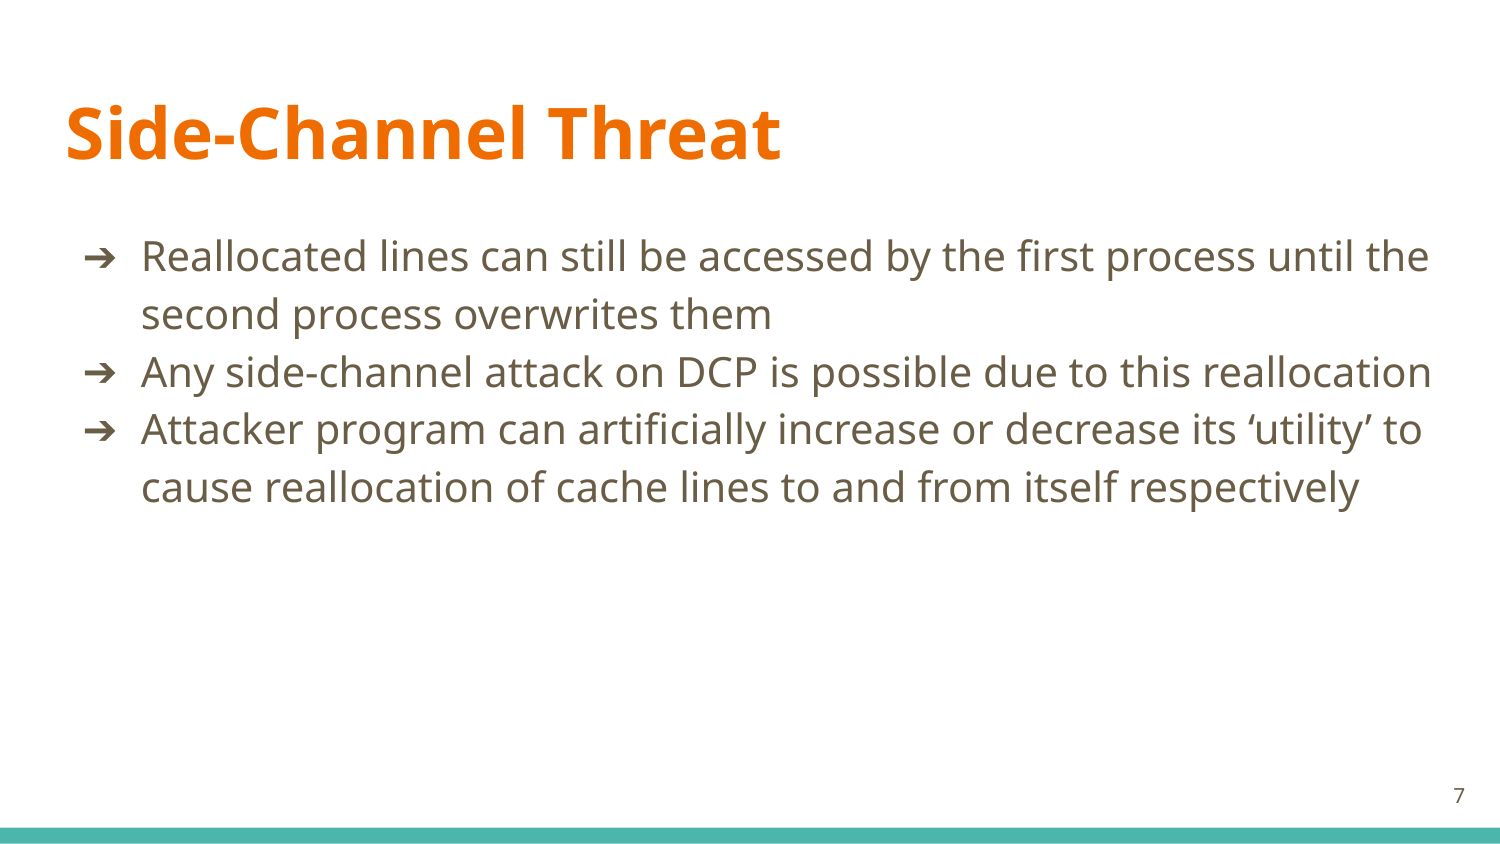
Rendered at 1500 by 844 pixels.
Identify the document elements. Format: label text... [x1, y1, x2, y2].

text_box 7 [1389, 764, 1480, 830]
text_box Side-Channel Threat [51, 72, 1449, 189]
text_box Reallocated lines can still be accessed by the first process until the second process overwrites them Any side-channel attack on DCP is possible due to this reallocation Attacker program can artificially increase or decrease its ‘utility’ to cause reallocation of cache lines to and from itself respectively [51, 207, 1449, 617]
